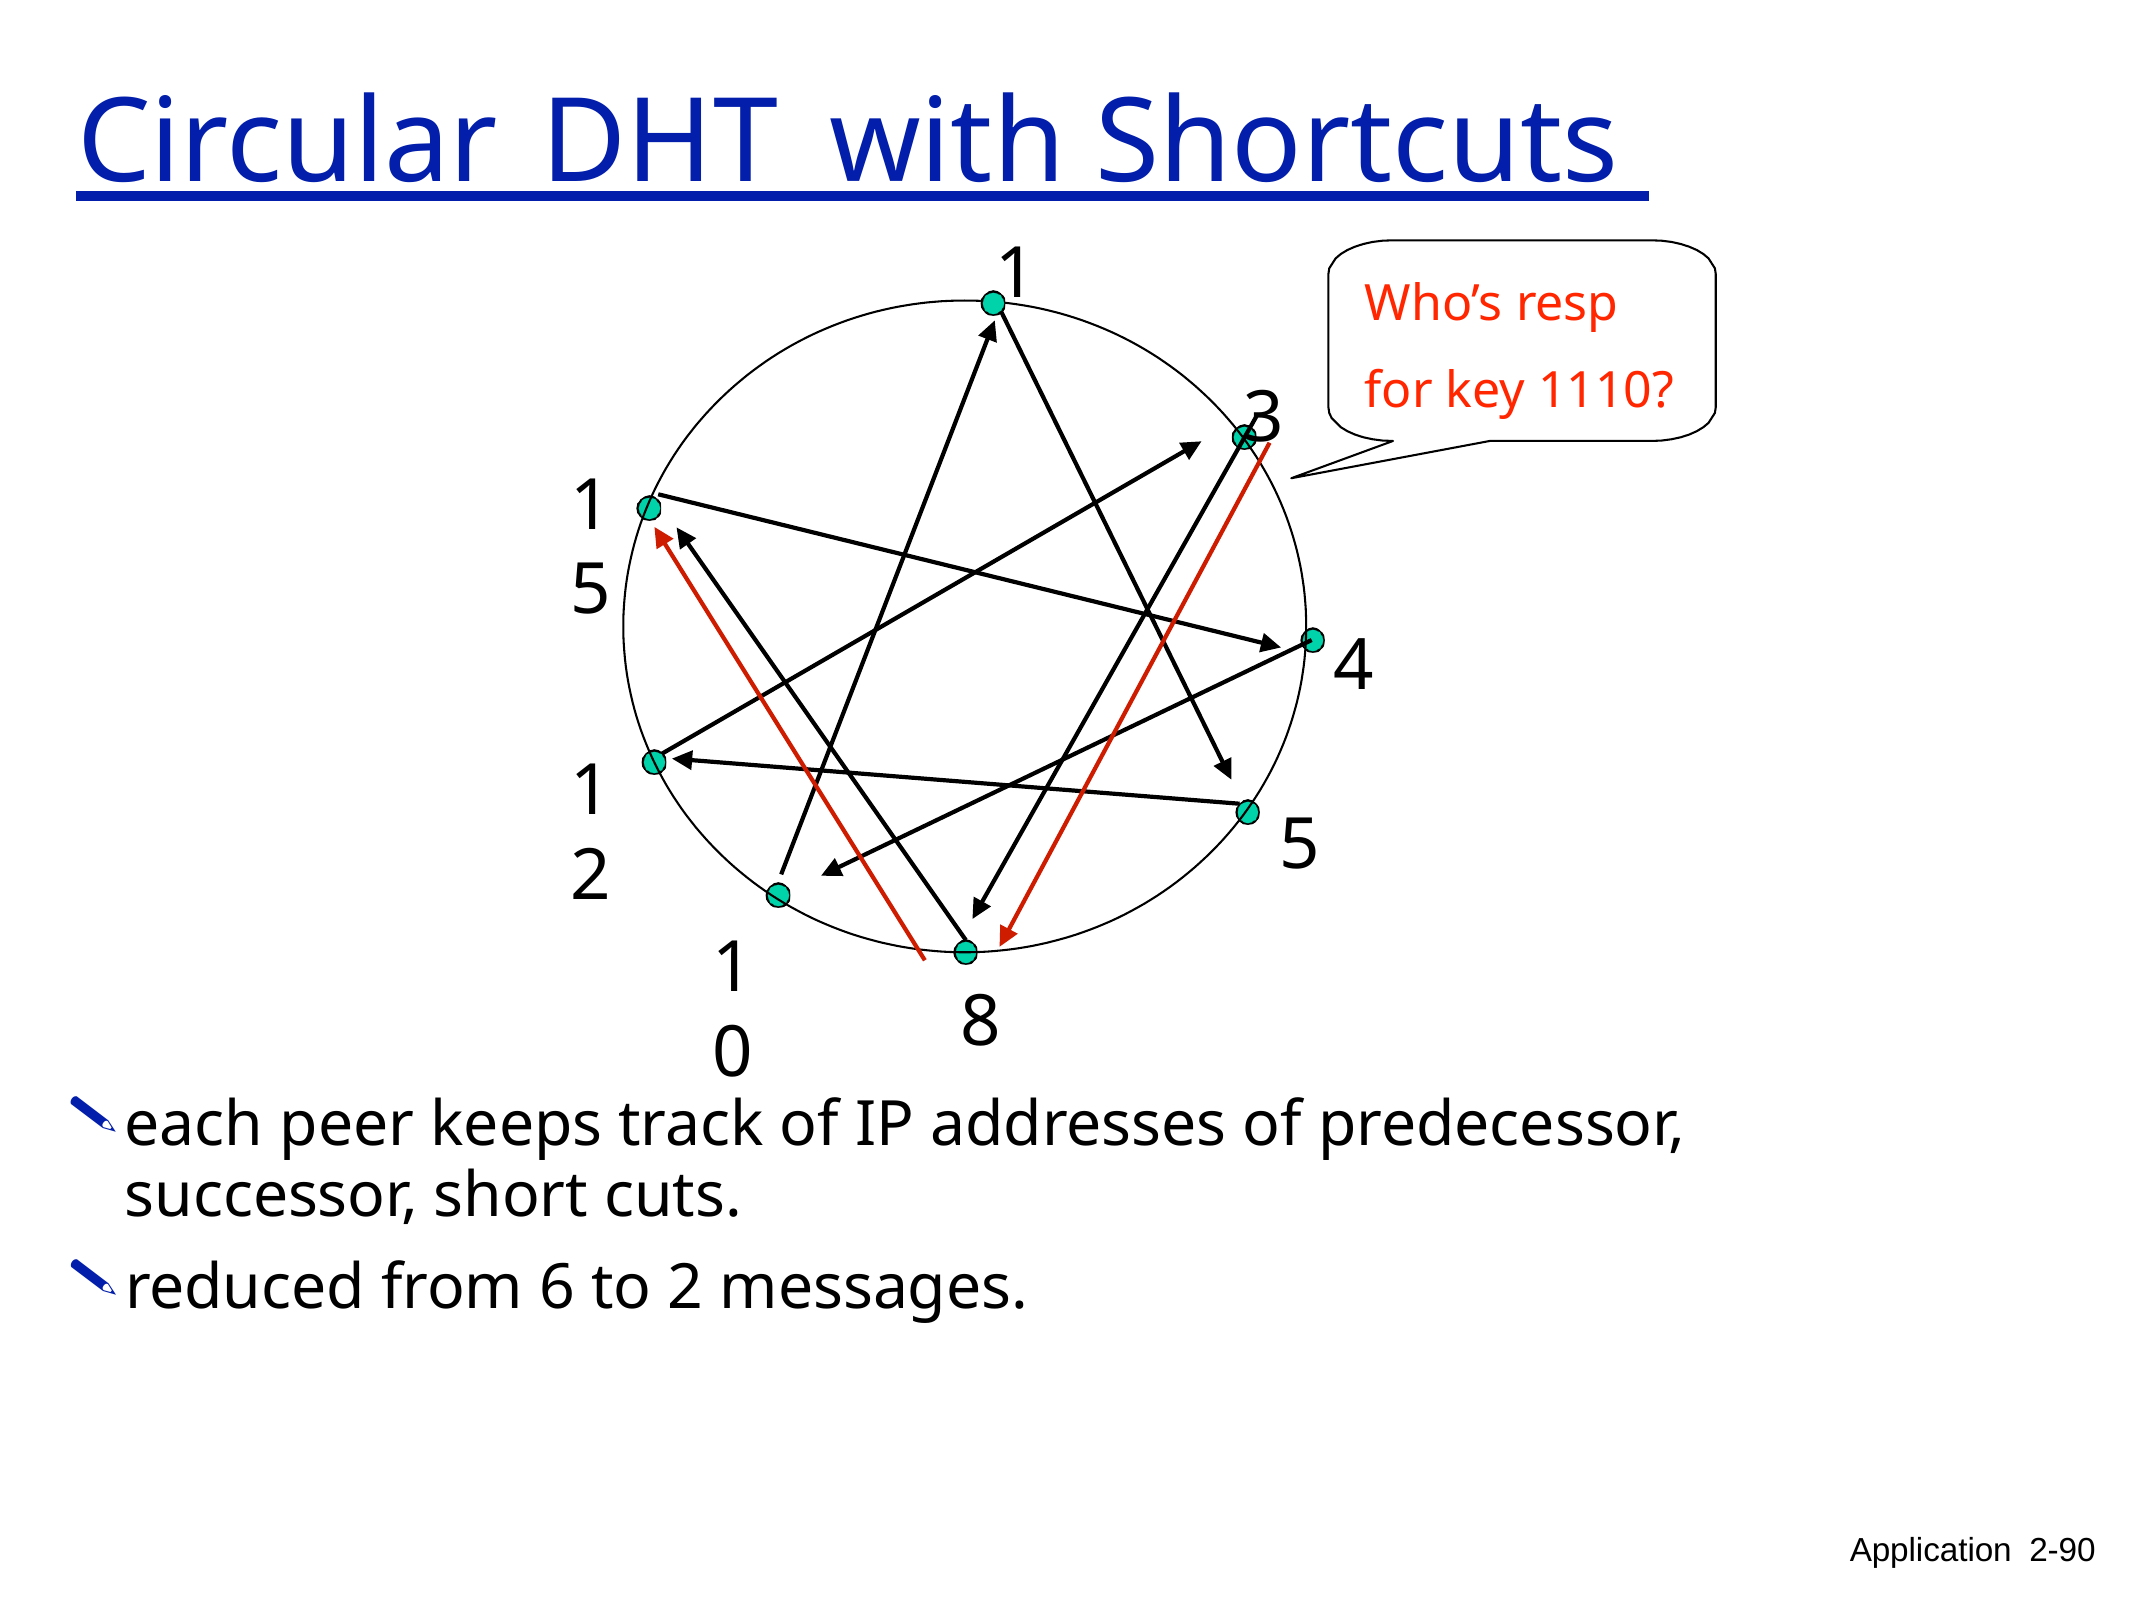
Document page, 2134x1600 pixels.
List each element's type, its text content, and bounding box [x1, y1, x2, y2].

text_box [672, 750, 693, 771]
text_box [821, 858, 844, 877]
text_box [1179, 441, 1202, 461]
text_box [765, 892, 790, 908]
text_box [978, 504, 1147, 613]
text_box [1234, 424, 1241, 433]
text_box [1259, 632, 1281, 653]
title Circular DHT with Shortcuts [75, 62, 1653, 332]
text_box 12 [568, 741, 649, 914]
text_box each peer keeps track of IP addresses of predecessor, successor, short cuts. reduced from 6 to 2 messages. [62, 1079, 1738, 1321]
text_box 3 [1241, 368, 1290, 456]
text_box [1115, 643, 1190, 734]
text_box [1306, 627, 1325, 653]
text_box [676, 527, 697, 550]
text_box 10 [710, 918, 790, 1091]
text_box [980, 290, 1006, 316]
text_box [953, 953, 978, 965]
text_box [862, 644, 1306, 953]
text_box [1164, 462, 1307, 697]
text_box [1237, 799, 1260, 825]
text_box [1004, 306, 1241, 608]
text_box [1152, 616, 1173, 639]
text_box [831, 573, 1144, 785]
text_box [999, 924, 1018, 947]
text_box 1 [993, 225, 1030, 312]
text_box [972, 896, 992, 919]
text_box [623, 300, 1094, 950]
text_box [1064, 615, 1162, 758]
text_box Application 2-90 [1847, 1529, 2101, 1569]
text_box [649, 753, 660, 775]
text_box [978, 320, 997, 343]
text_box [1148, 446, 1259, 620]
text_box [1213, 757, 1232, 780]
text_box Who’s resp for key 1110? [1362, 241, 1677, 418]
text_box 5 [1277, 795, 1325, 883]
text_box 15 [568, 456, 649, 629]
text_box [1291, 243, 1716, 479]
text_box 4 [1331, 616, 1379, 704]
text_box [654, 527, 674, 550]
text_box 8 [958, 972, 1006, 1060]
